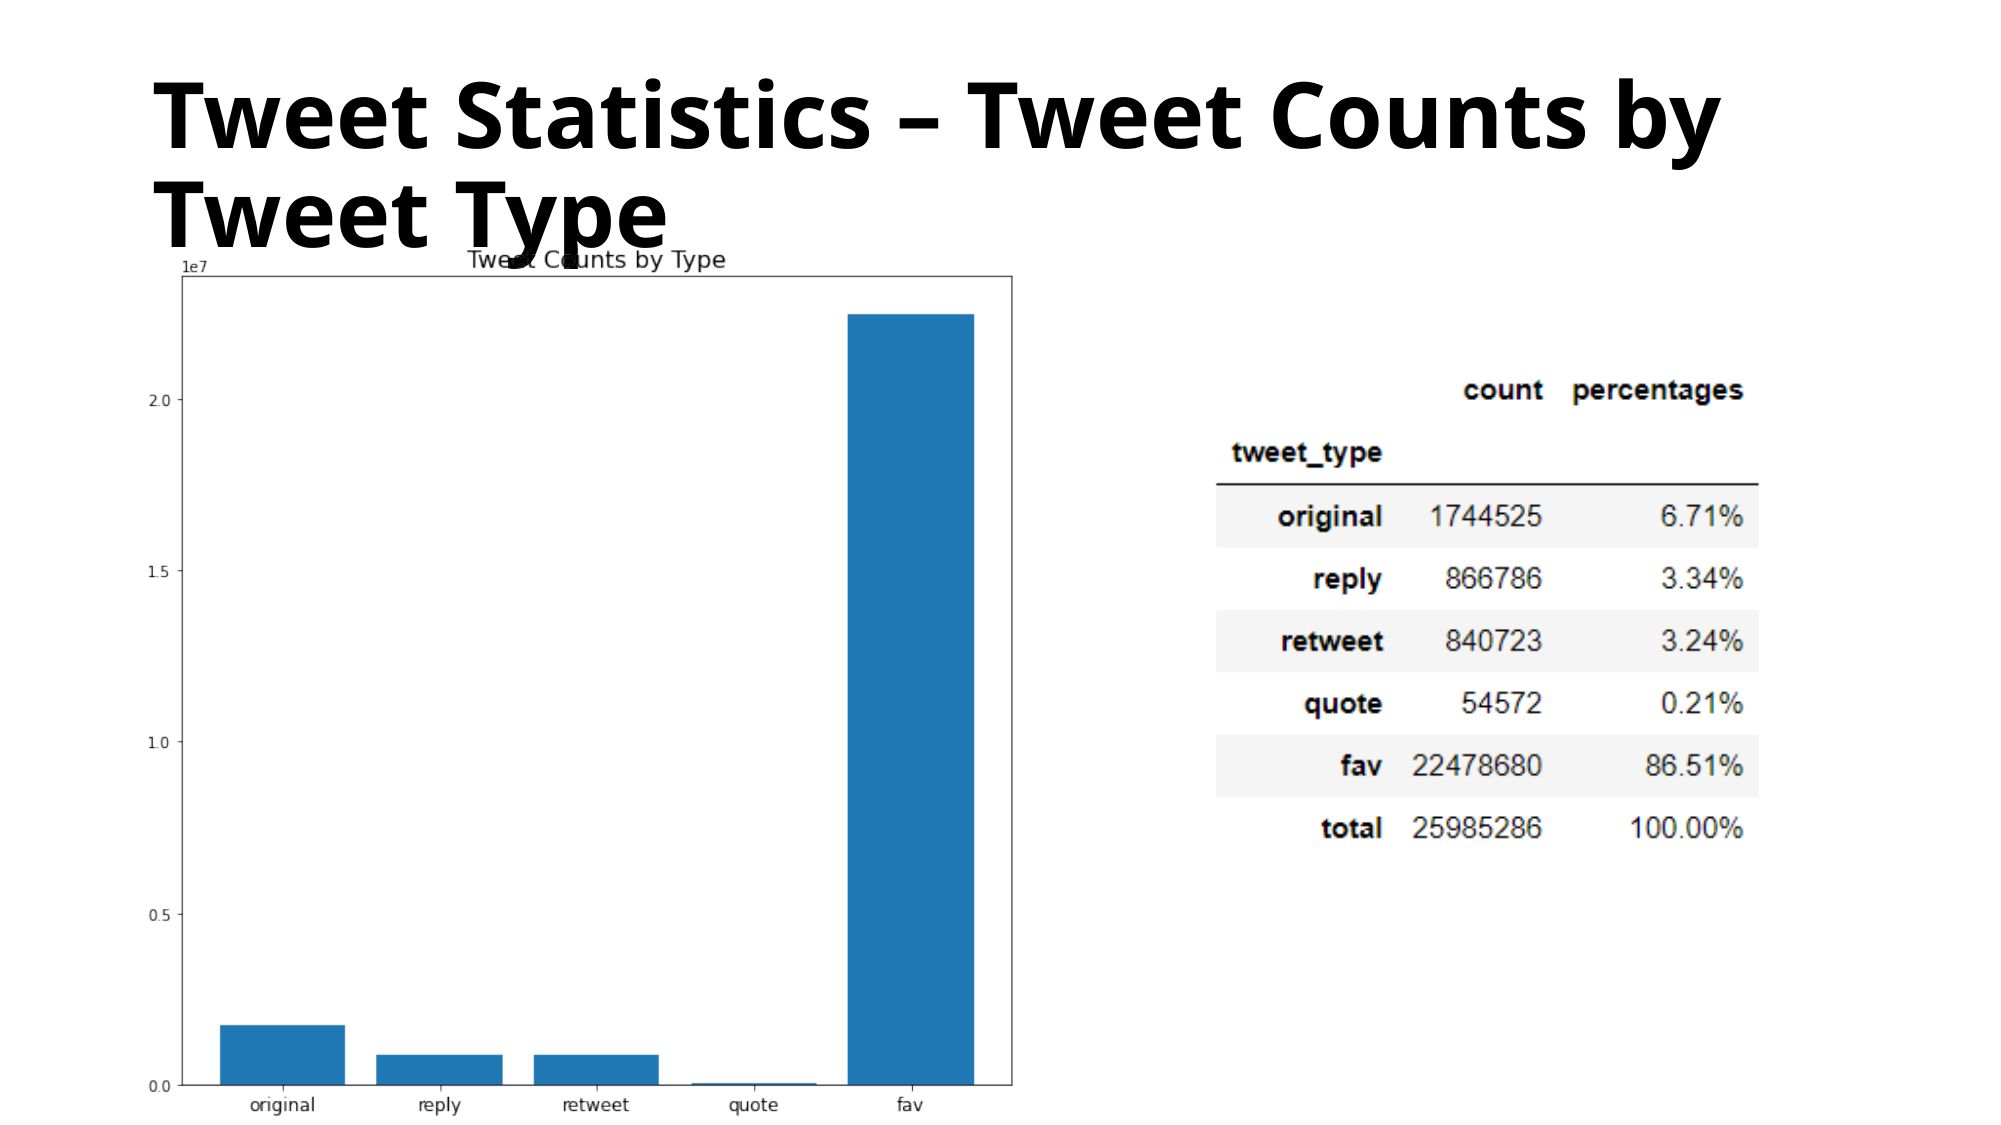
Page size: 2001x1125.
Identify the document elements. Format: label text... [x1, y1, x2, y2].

picture [1209, 359, 1761, 856]
picture [137, 240, 1022, 1125]
title Tweet Statistics – Tweet Counts by Tweet Type [137, 59, 1863, 278]
